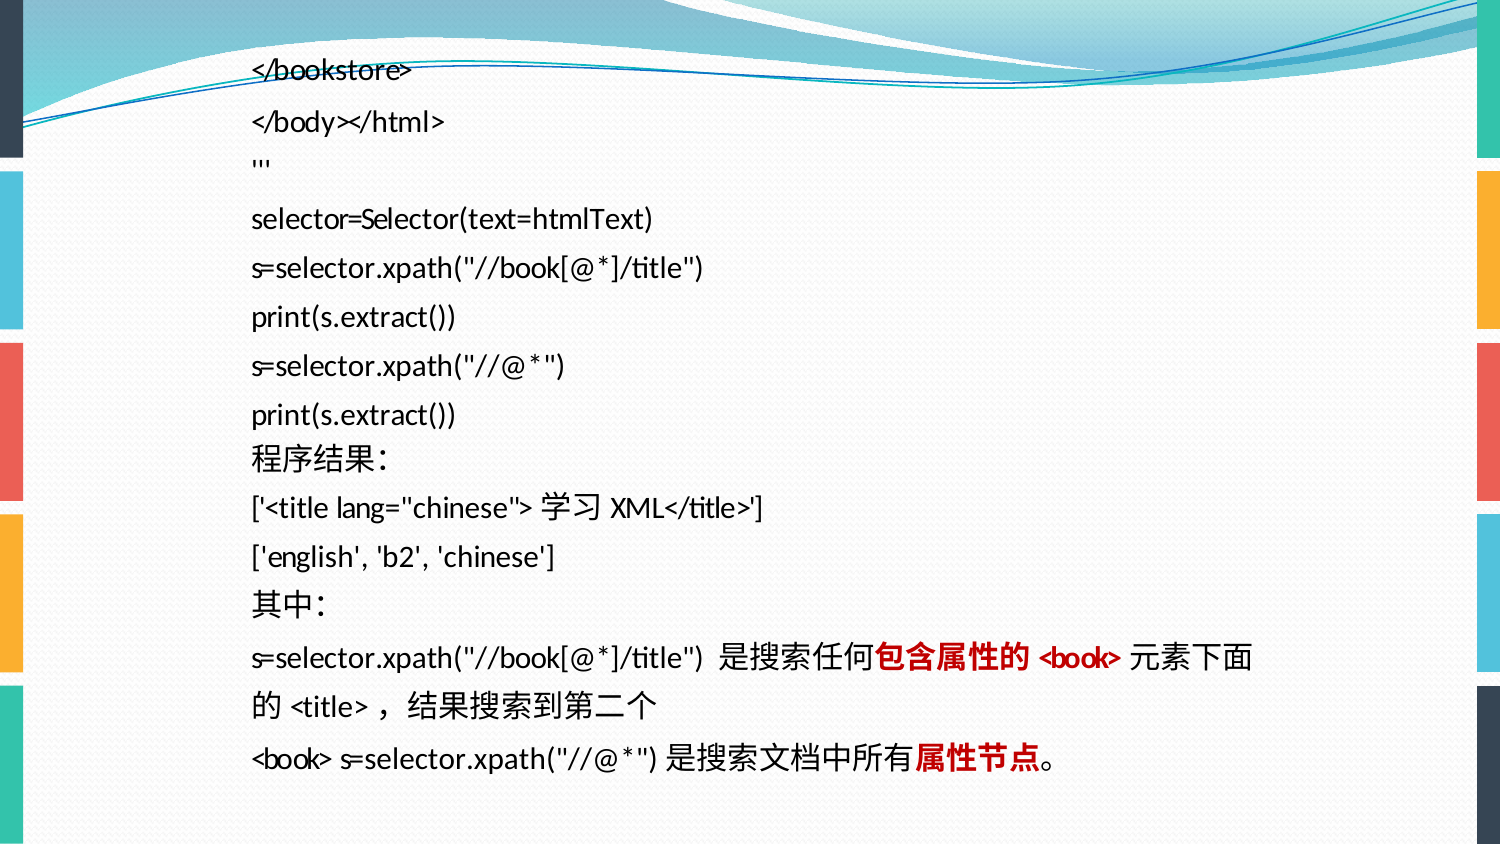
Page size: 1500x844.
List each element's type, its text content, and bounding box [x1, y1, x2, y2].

text_box [0, 342, 24, 501]
text_box [0, 514, 24, 673]
text_box </bookstore> </body></html> ''' selector=Selector(text=htmlText) s=selector.xpath("//book[@*]/title") print(s.extract()) s=selector.xpath("//@*") print(s.extract()) 程序结果： ['<title lang="chinese">学习XML</title>'] ['english', 'b2', 'chinese'] 其中： s=selector.xpath("//book[@*]/title") 是搜索任何包含属性的<book>元素下面的<title>，结果搜索到第二个 <book> s=selector.xpath("//@*")是搜索文档中所有属性节点。 [249, 48, 1276, 776]
text_box [0, 685, 24, 844]
text_box [0, 0, 24, 158]
text_box [0, 171, 24, 330]
text_box [1476, 342, 1500, 501]
text_box [1476, 0, 1500, 158]
text_box [1476, 514, 1500, 673]
text_box [1476, 171, 1500, 330]
text_box [1476, 685, 1500, 844]
